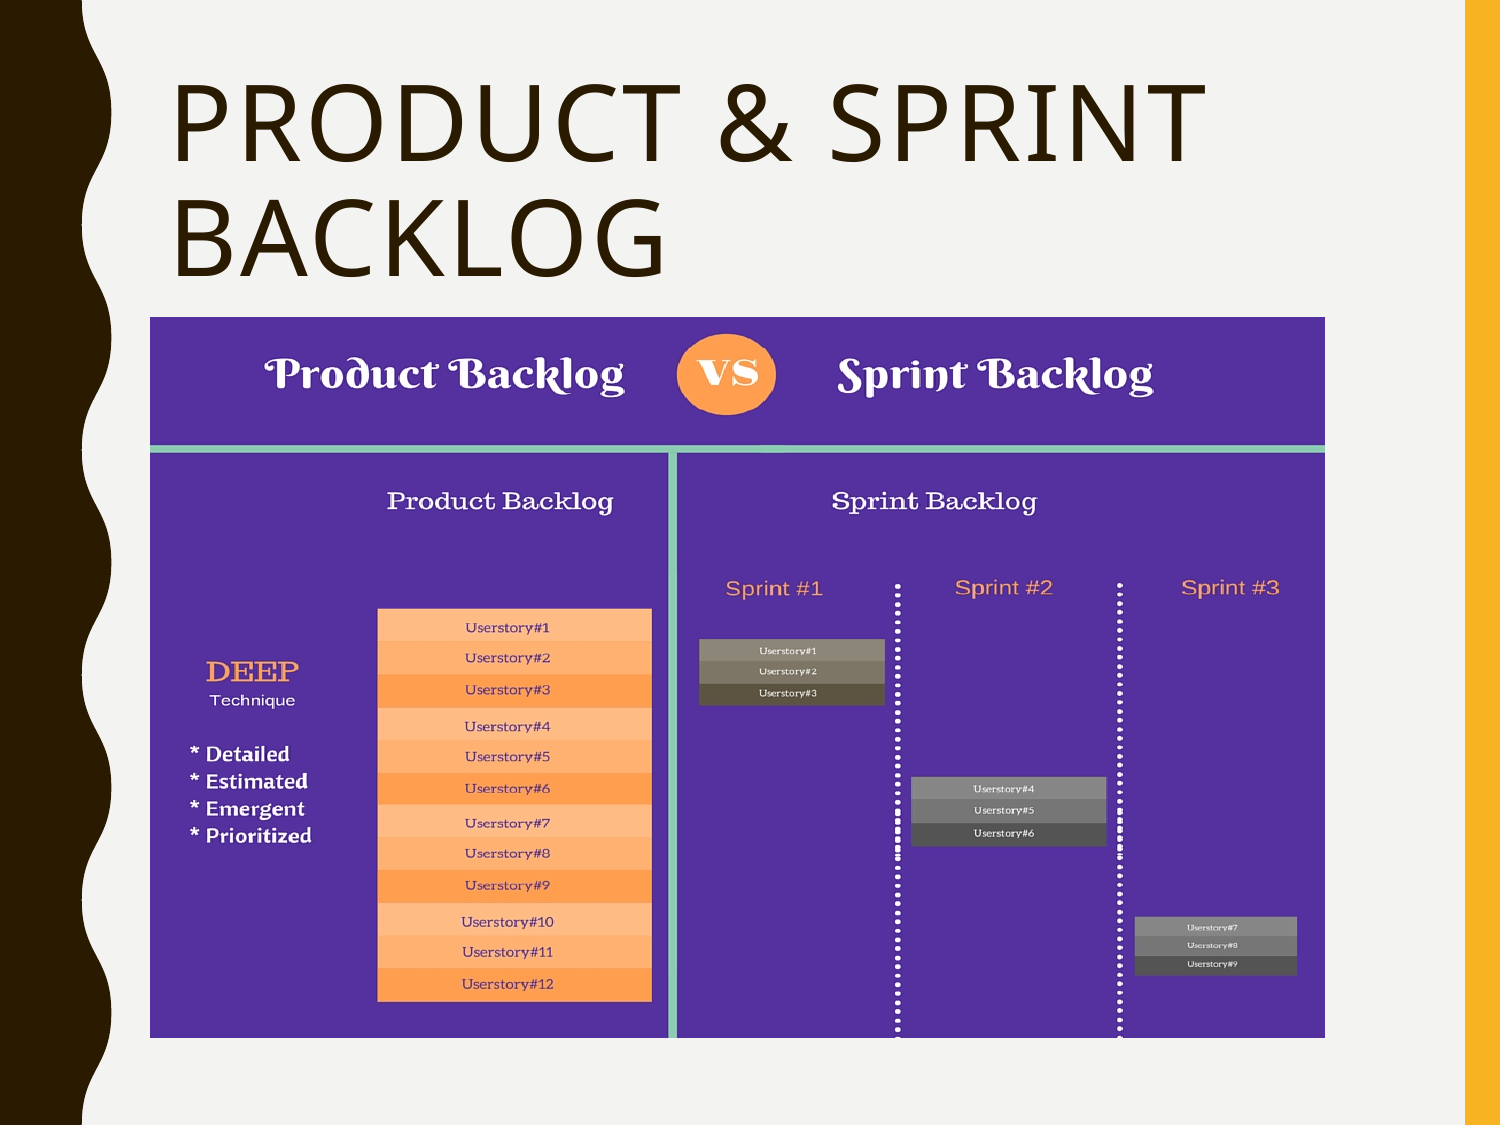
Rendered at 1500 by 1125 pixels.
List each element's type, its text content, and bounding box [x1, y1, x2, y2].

title Product & Sprint Backlog [154, 62, 1407, 308]
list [149, 317, 1325, 1038]
